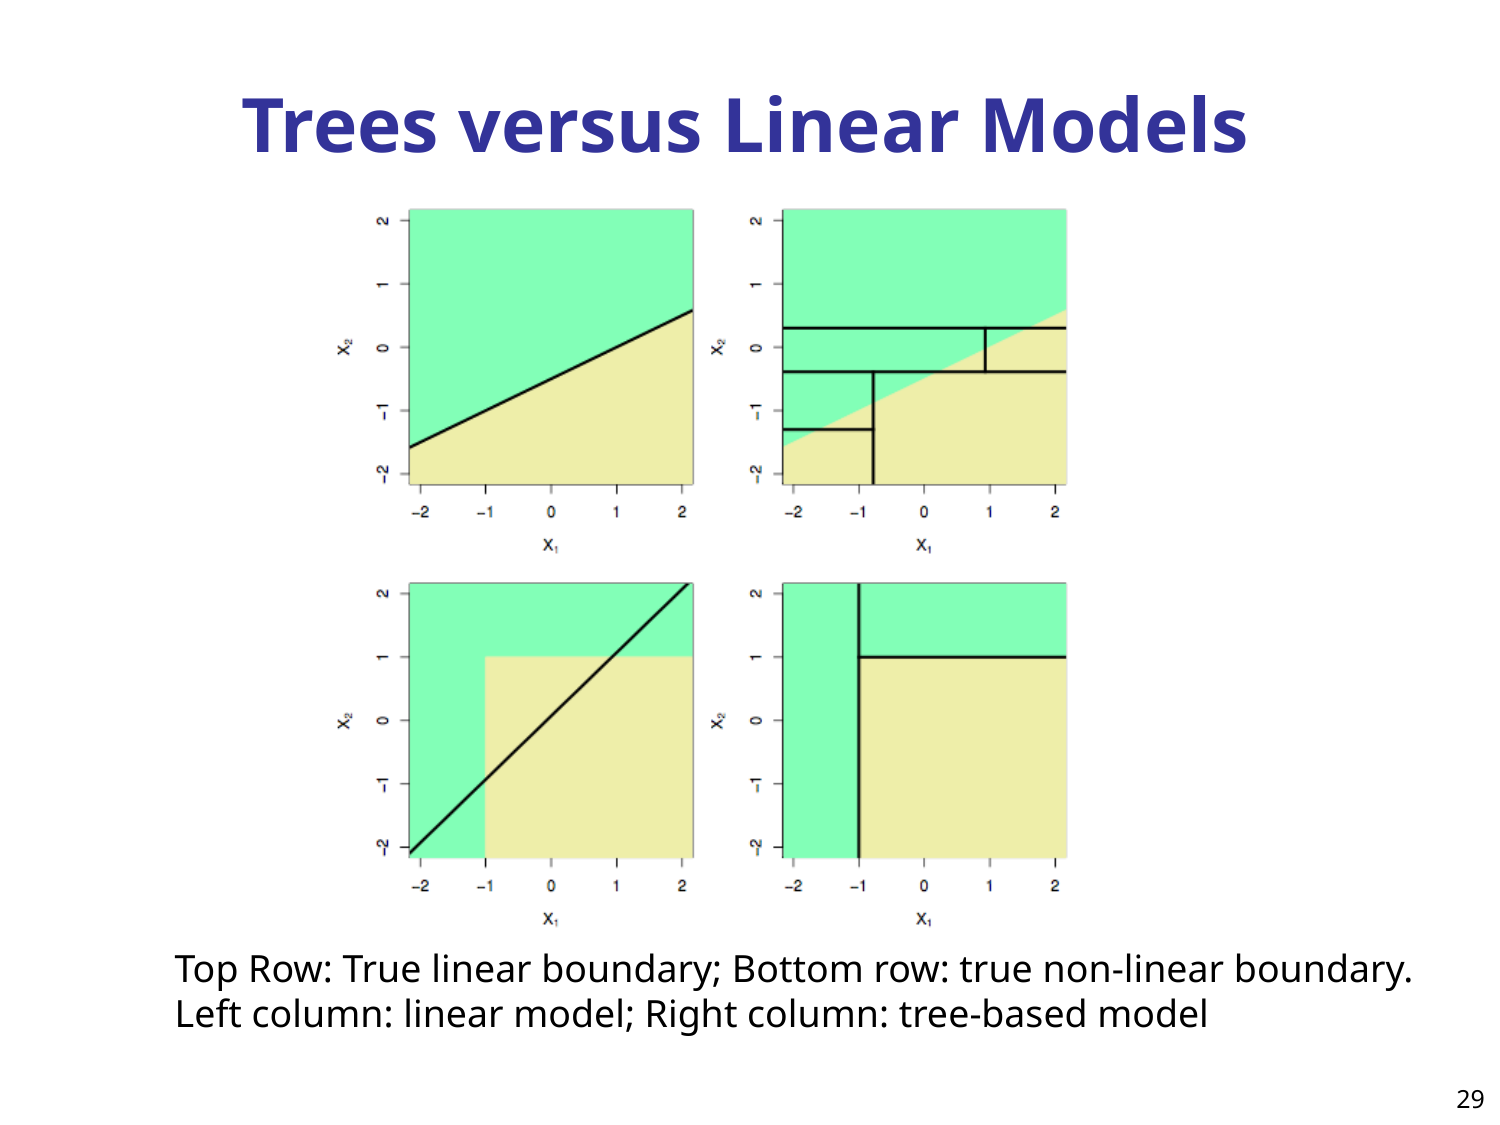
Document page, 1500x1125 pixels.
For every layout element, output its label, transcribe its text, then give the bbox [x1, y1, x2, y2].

slide_number 29 [1187, 1062, 1500, 1125]
title Trees versus Linear Models [24, 50, 1466, 175]
picture [312, 174, 1163, 942]
text_box Top Row: True linear boundary; Bottom row: true non-linear boundary. Left column: linear model; Right column: tree-based model [159, 937, 1430, 1088]
